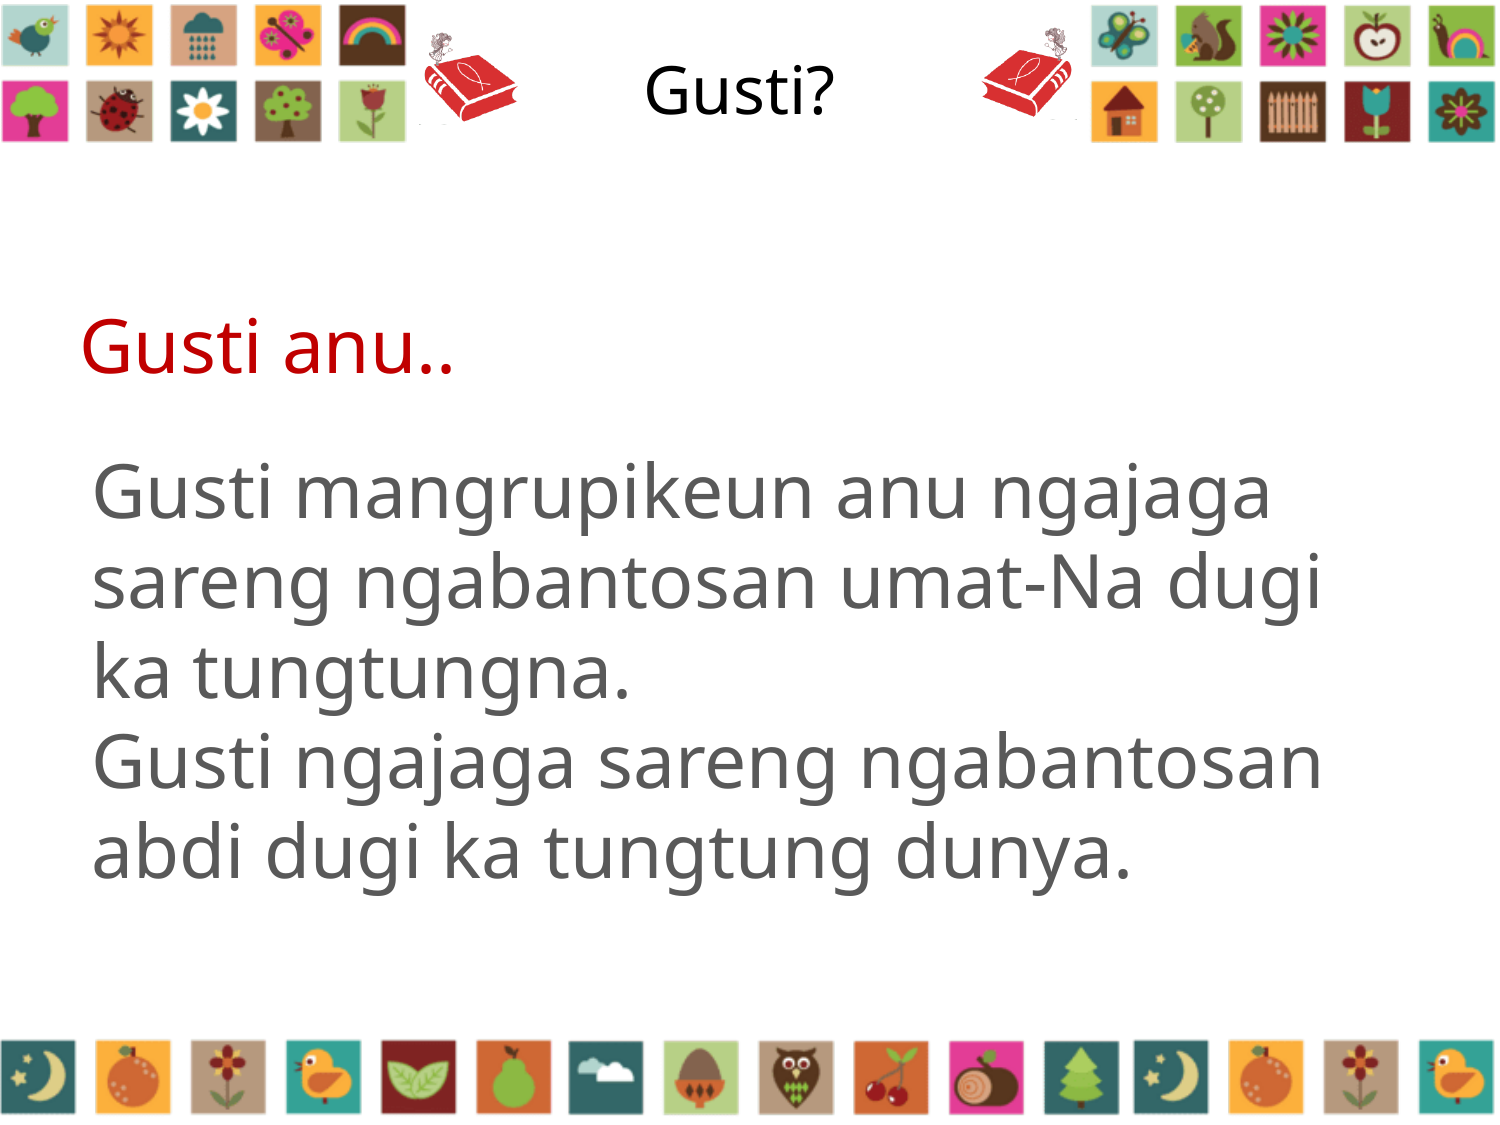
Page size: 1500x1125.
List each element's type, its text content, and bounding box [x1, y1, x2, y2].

text_box Gusti? [425, 40, 1078, 136]
picture [0, 3, 550, 150]
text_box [0, 1028, 1500, 1118]
picture [950, 3, 1500, 150]
text_box Gusti anu.. [64, 290, 1412, 396]
text_box Gusti mangrupikeun anu ngajaga sareng ngabantosan umat-Na dugi ka tungtungna. Gusti ngajaga sareng ngabantosan abdi dugi ka tungtung dunya. [76, 436, 1424, 902]
